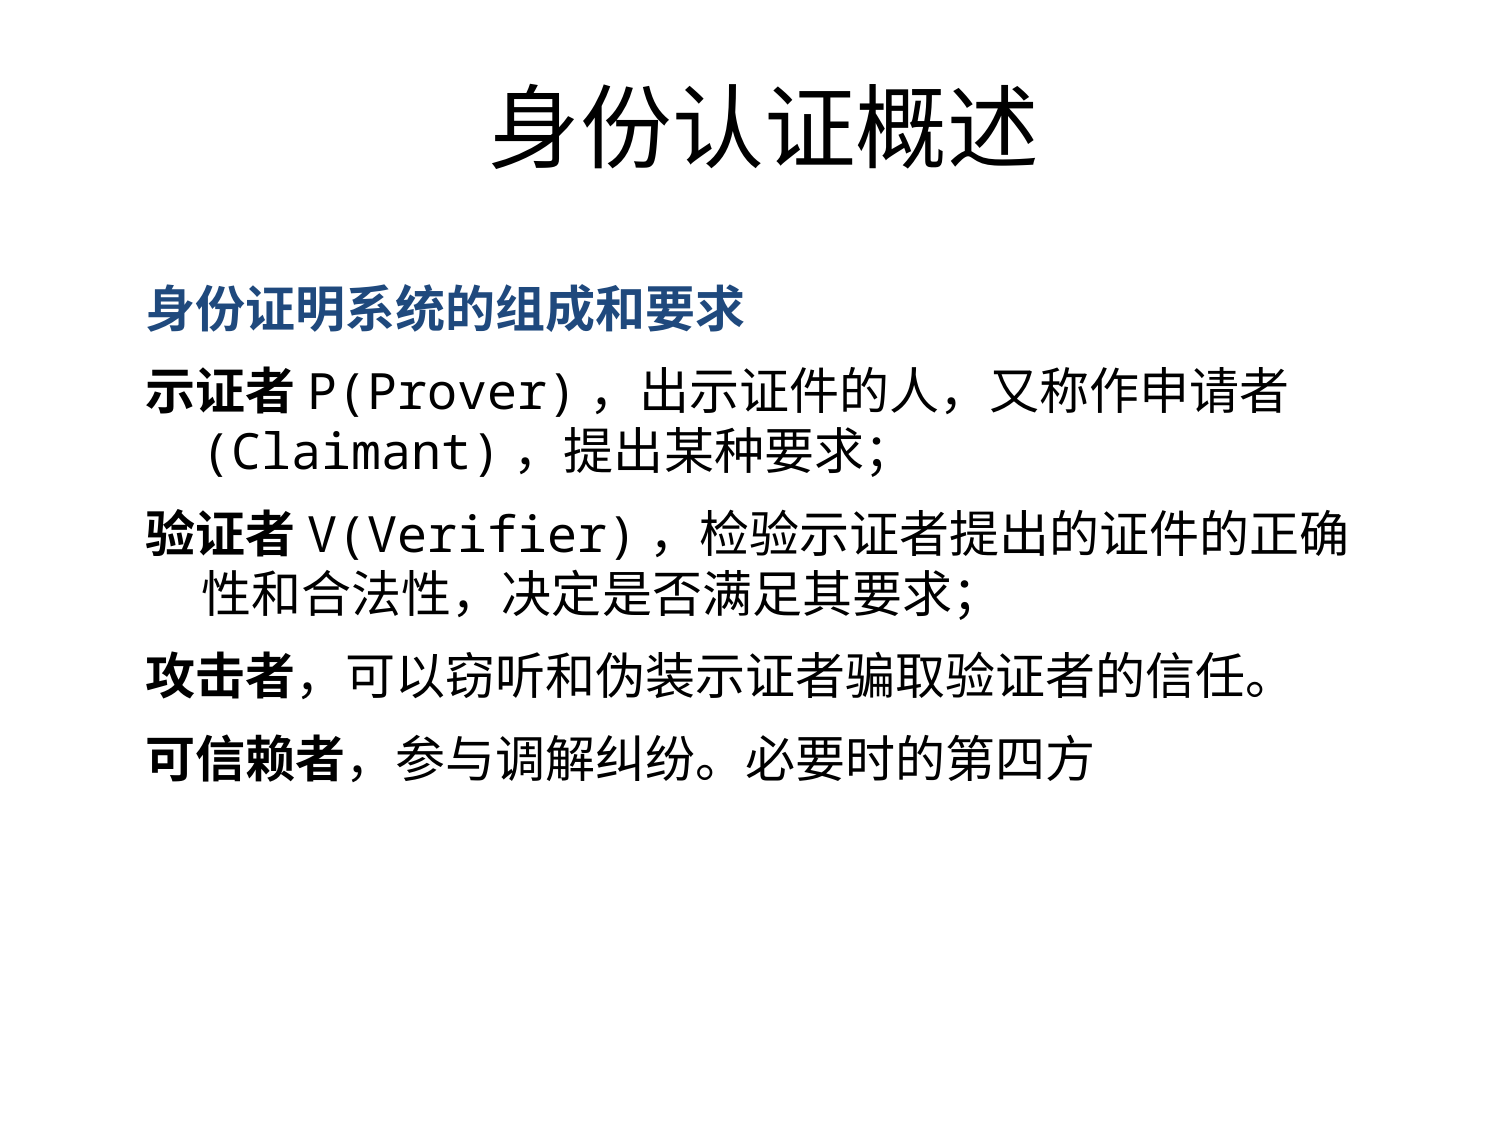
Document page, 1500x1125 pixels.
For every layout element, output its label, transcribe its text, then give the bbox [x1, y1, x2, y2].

list 身份证明系统的组成和要求 示证者P(Prover)，出示证件的人，又称作申请者(Claimant)，提出某种要求； 验证者V(Verifier)，检验示证者提出的证件的正确性和合法性，决定是否满足其要求； 攻击者，可以窃听和伪装示证者骗取验证者的信任。 可信赖者，参与调解纠纷。必要时的第四方 [130, 269, 1370, 895]
title 身份认证概述 [124, 39, 1404, 211]
